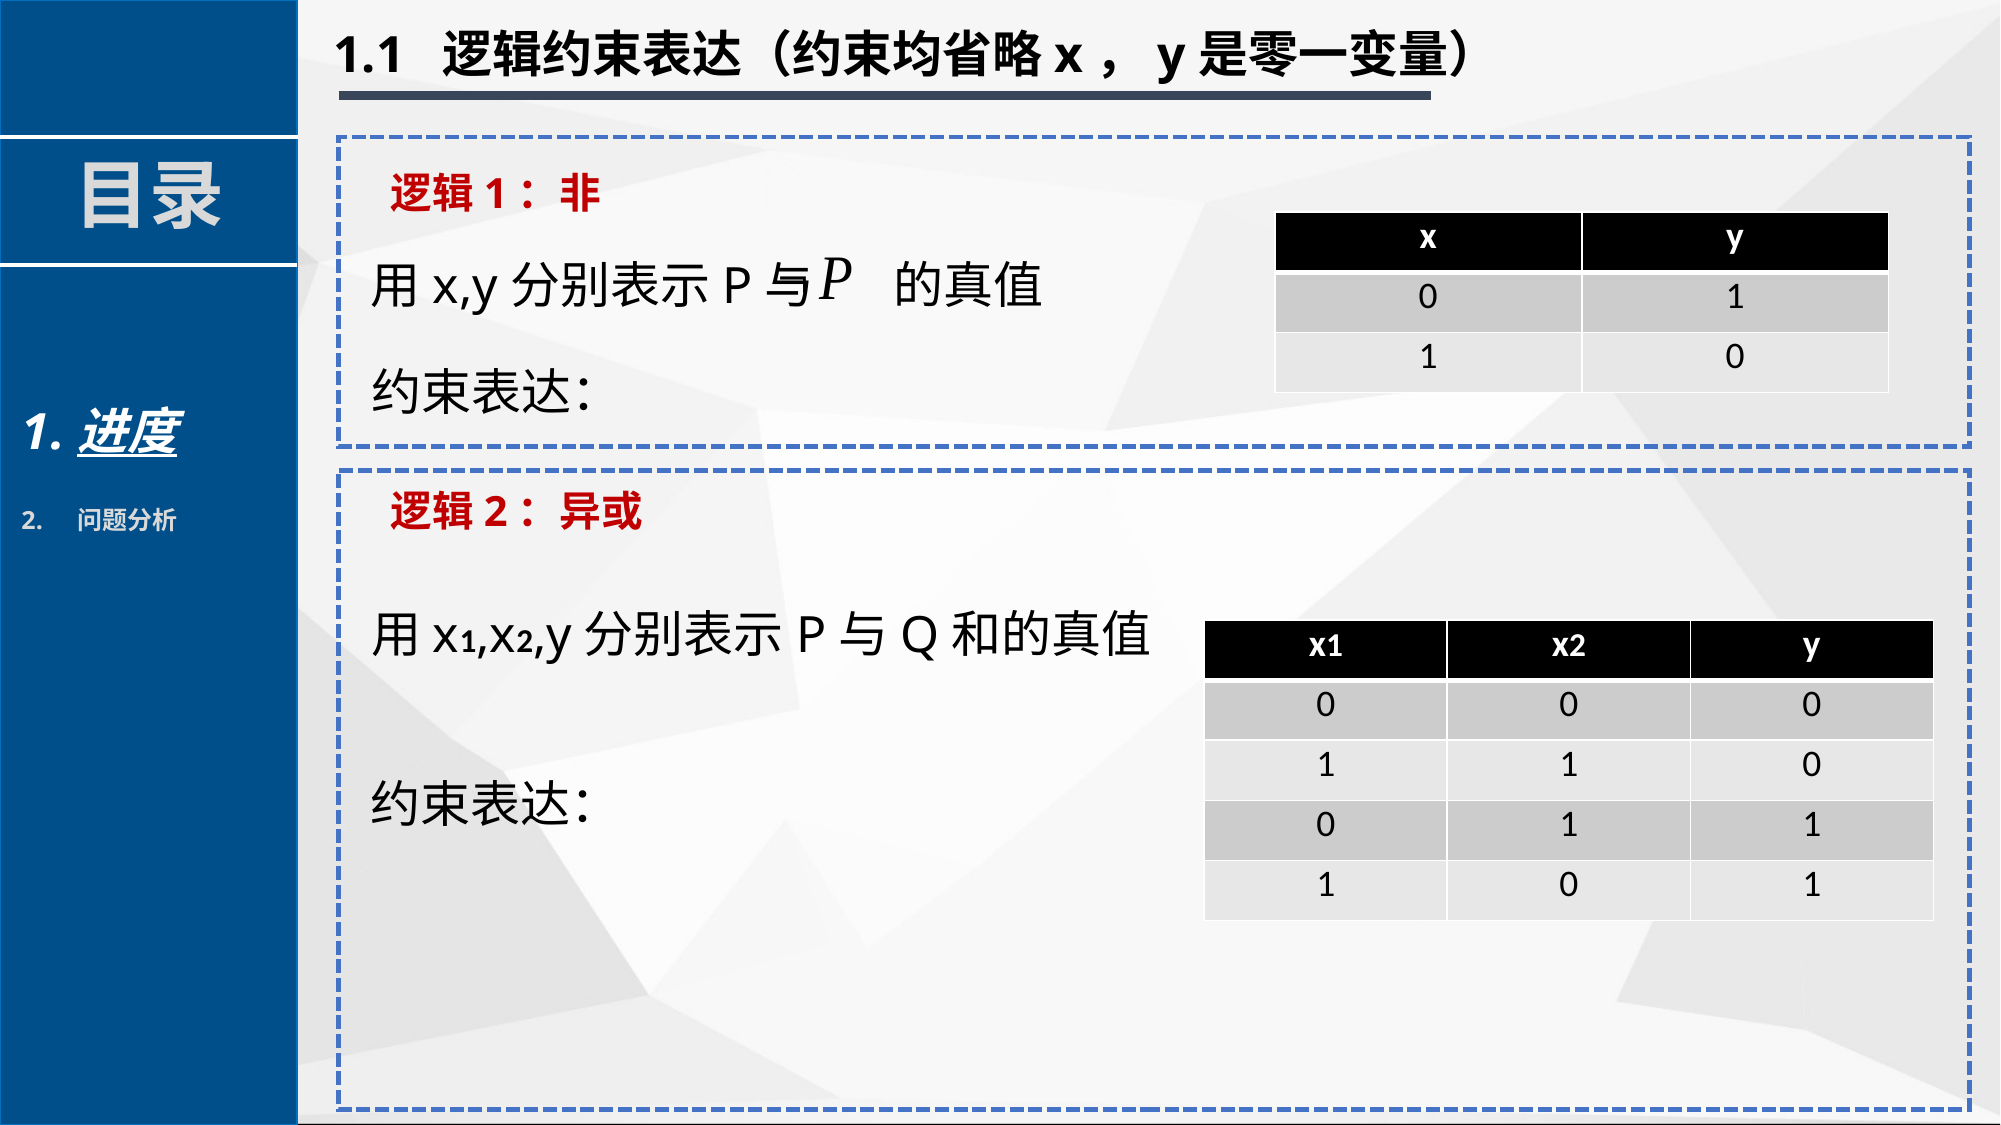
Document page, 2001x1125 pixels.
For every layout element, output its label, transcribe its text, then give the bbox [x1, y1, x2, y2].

text_box 进度 问题分析 [6, 302, 298, 617]
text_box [356, 243, 1067, 323]
text_box [0, 265, 298, 1125]
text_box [0, 136, 298, 265]
text_box [337, 136, 1971, 448]
picture [298, 0, 2001, 1125]
text_box [337, 470, 1971, 1111]
text_box [0, 0, 298, 135]
text_box 1.1 逻辑约束表达（约束均省略x，y是零一变量） [318, 15, 1513, 91]
